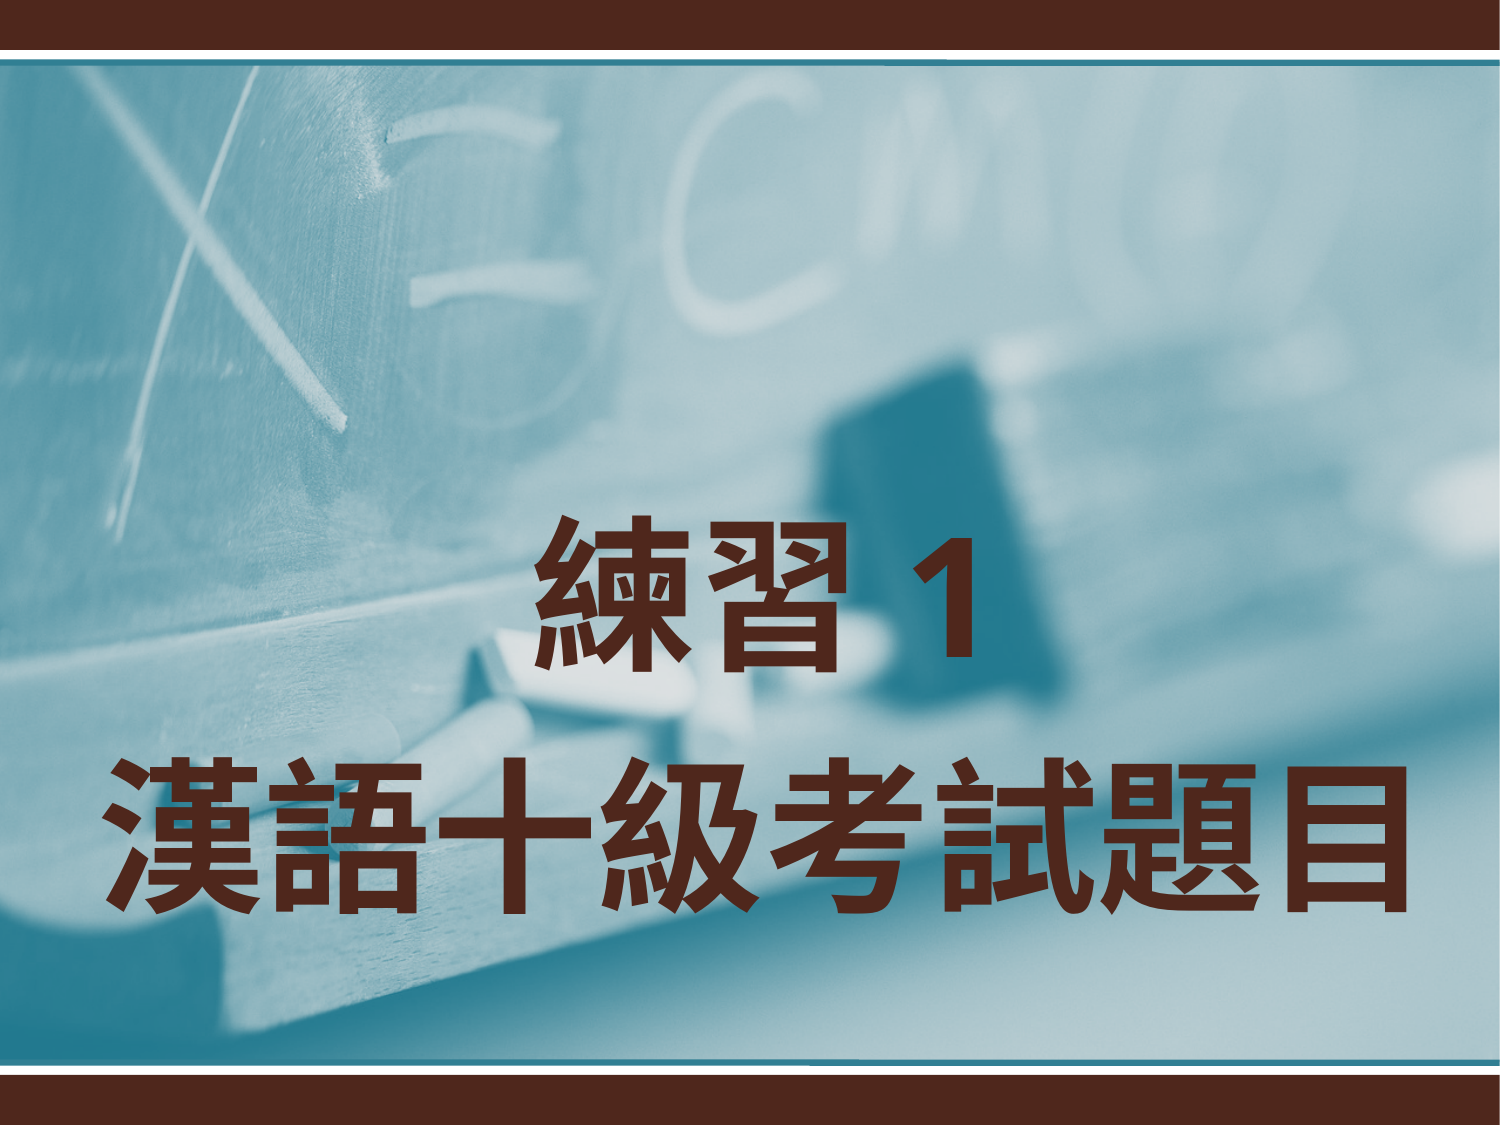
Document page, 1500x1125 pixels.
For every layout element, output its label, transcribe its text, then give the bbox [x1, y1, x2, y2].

subtitle 練習1 漢語十級考試題目 [29, 220, 1500, 940]
